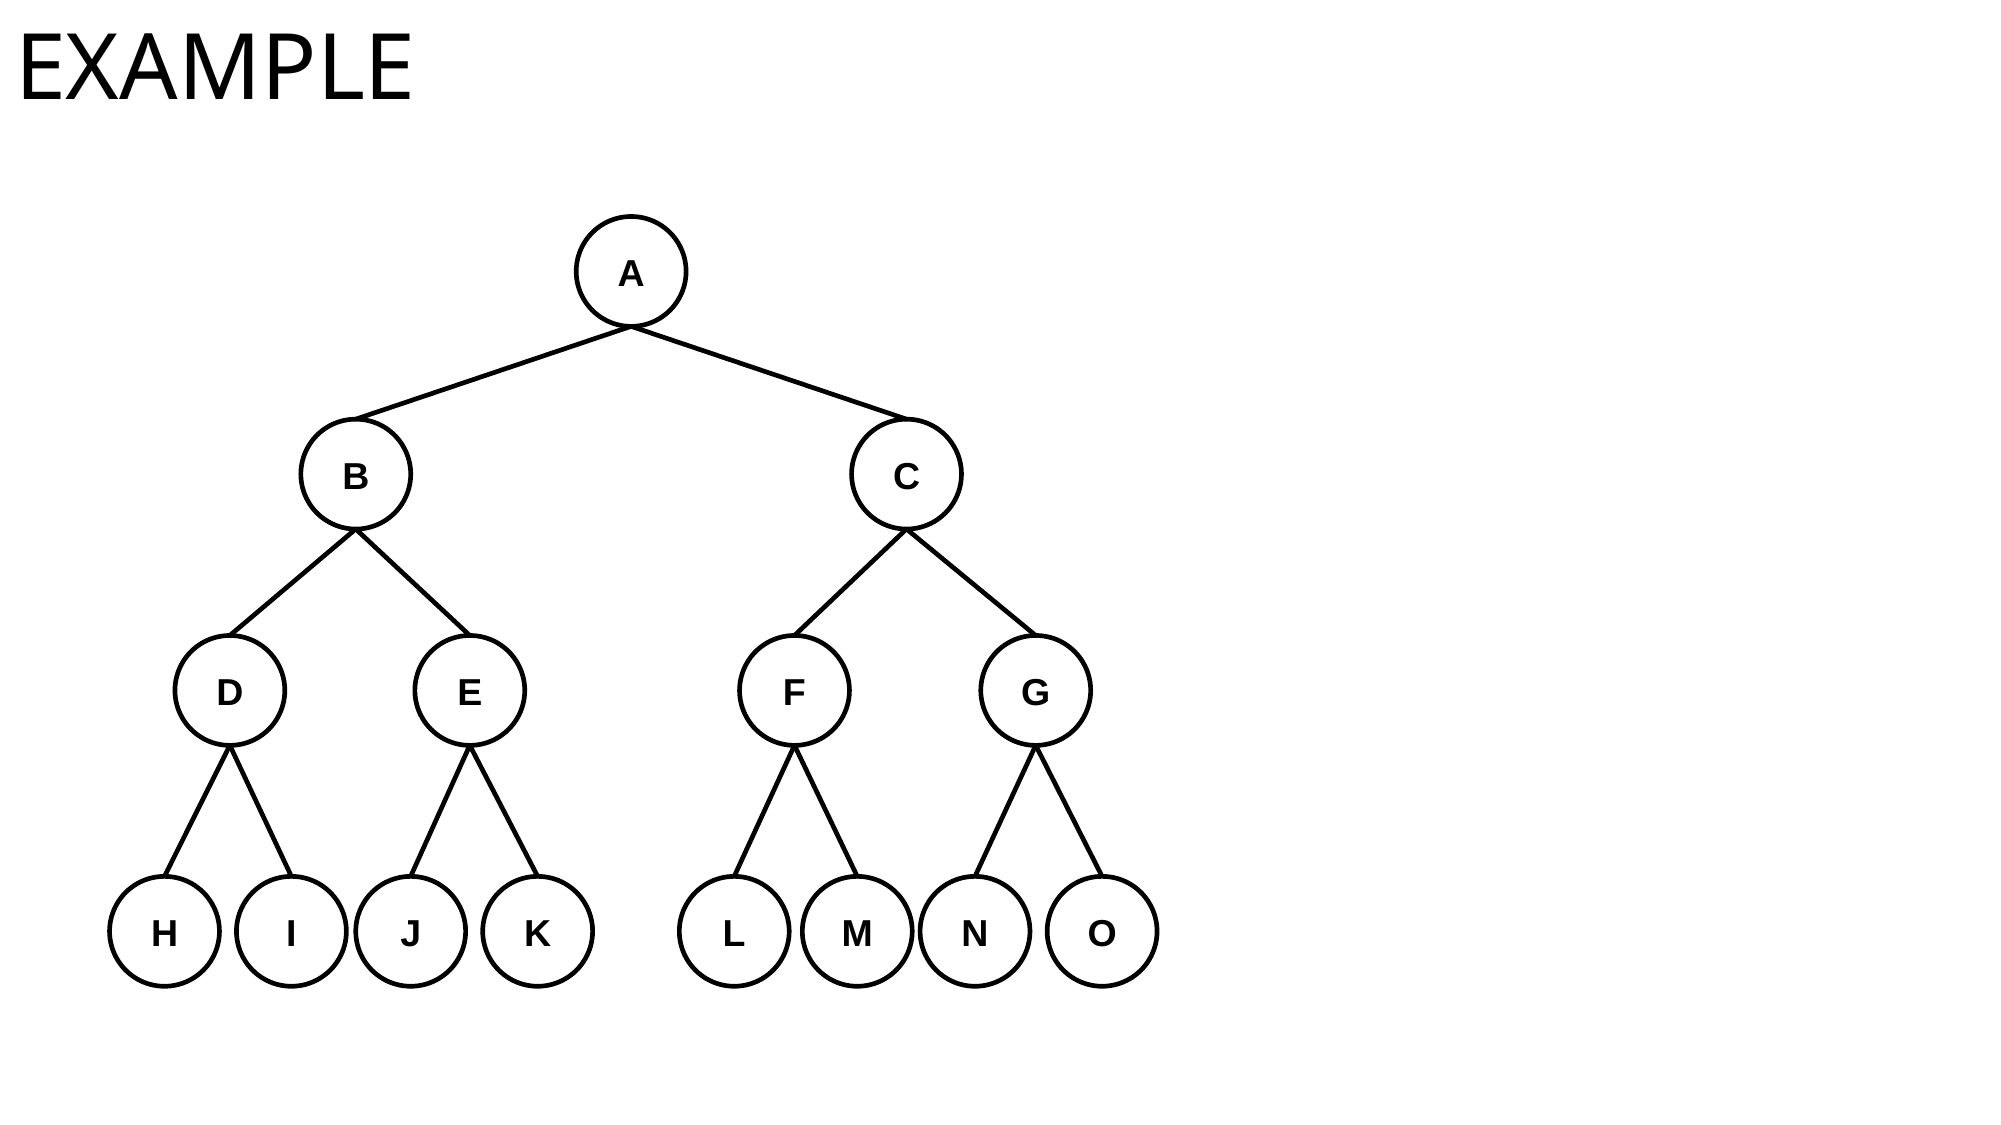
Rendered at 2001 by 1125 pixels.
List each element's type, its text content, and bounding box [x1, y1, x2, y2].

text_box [164, 745, 229, 877]
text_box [229, 745, 292, 877]
text_box J [354, 875, 467, 988]
text_box H [108, 875, 221, 988]
text_box A [575, 215, 688, 326]
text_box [734, 745, 794, 877]
text_box L [678, 875, 791, 988]
text_box G [979, 634, 1092, 745]
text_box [1036, 745, 1103, 877]
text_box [410, 745, 469, 877]
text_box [794, 745, 858, 877]
text_box B [299, 418, 412, 528]
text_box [469, 745, 538, 877]
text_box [355, 326, 631, 420]
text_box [975, 745, 1036, 877]
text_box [906, 528, 1036, 636]
text_box N [919, 875, 1032, 988]
text_box C [850, 418, 963, 528]
text_box M [801, 875, 914, 988]
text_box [355, 528, 470, 636]
text_box K [481, 875, 594, 988]
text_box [229, 528, 355, 636]
text_box E [413, 634, 526, 745]
text_box D [173, 634, 286, 745]
text_box [488, 47, 1417, 370]
text_box EXAMPLE [0, 0, 1725, 141]
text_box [794, 528, 906, 636]
text_box F [738, 634, 851, 745]
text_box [631, 326, 907, 420]
text_box I [235, 875, 348, 988]
text_box O [1046, 875, 1159, 988]
